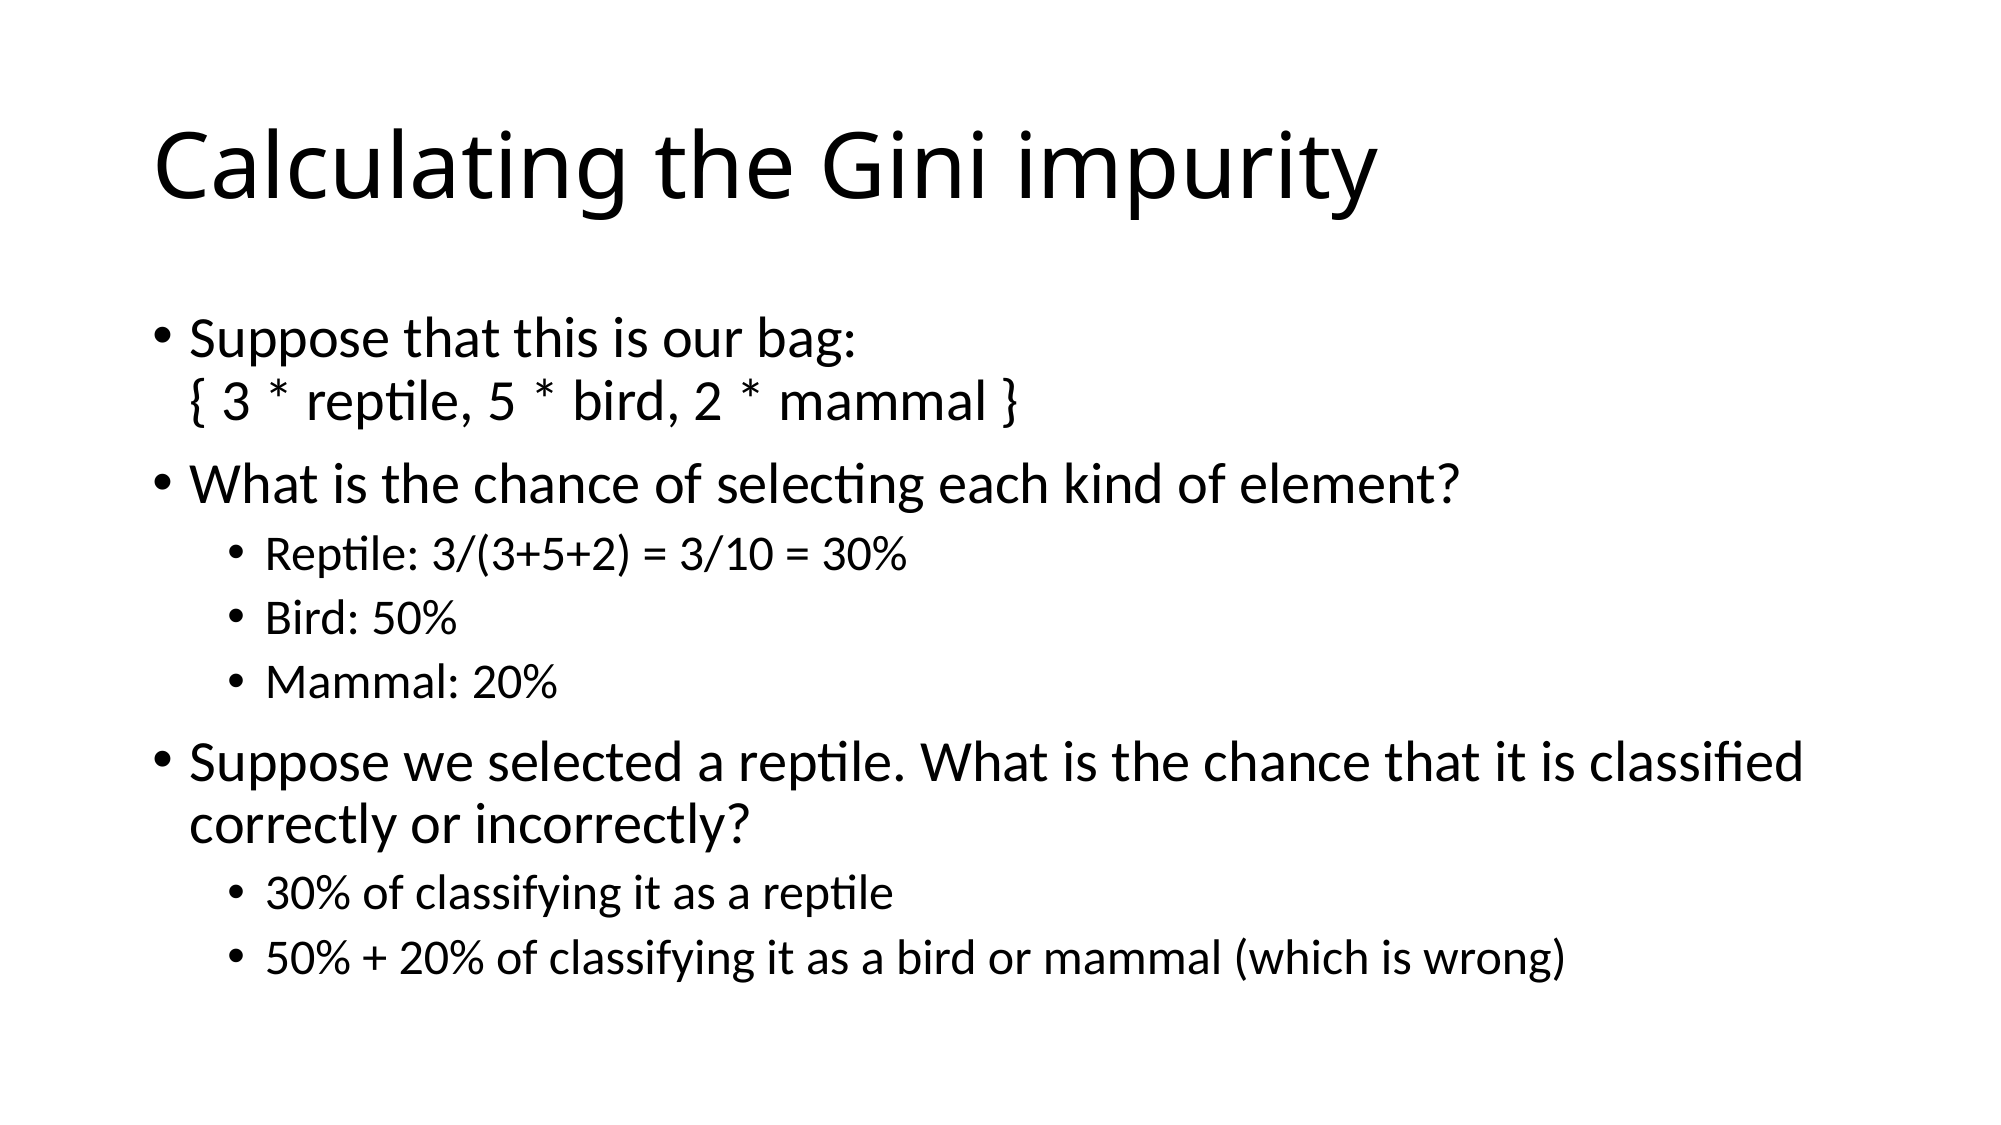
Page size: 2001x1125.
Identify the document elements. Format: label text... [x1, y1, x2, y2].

list Suppose that this is our bag: { 3 * reptile, 5 * bird, 2 * mammal } What is the chance of selecting each kind of element? Reptile: 3/(3+5+2) = 3/10 = 30% Bird: 50% Mammal: 20% Suppose we selected a reptile. What is the chance that it is classified correctly or incorrectly? 30% of classifying it as a reptile 50% + 20% of classifying it as a bird or mammal (which is wrong) [137, 299, 1863, 1103]
title Calculating the Gini impurity [137, 59, 1863, 278]
